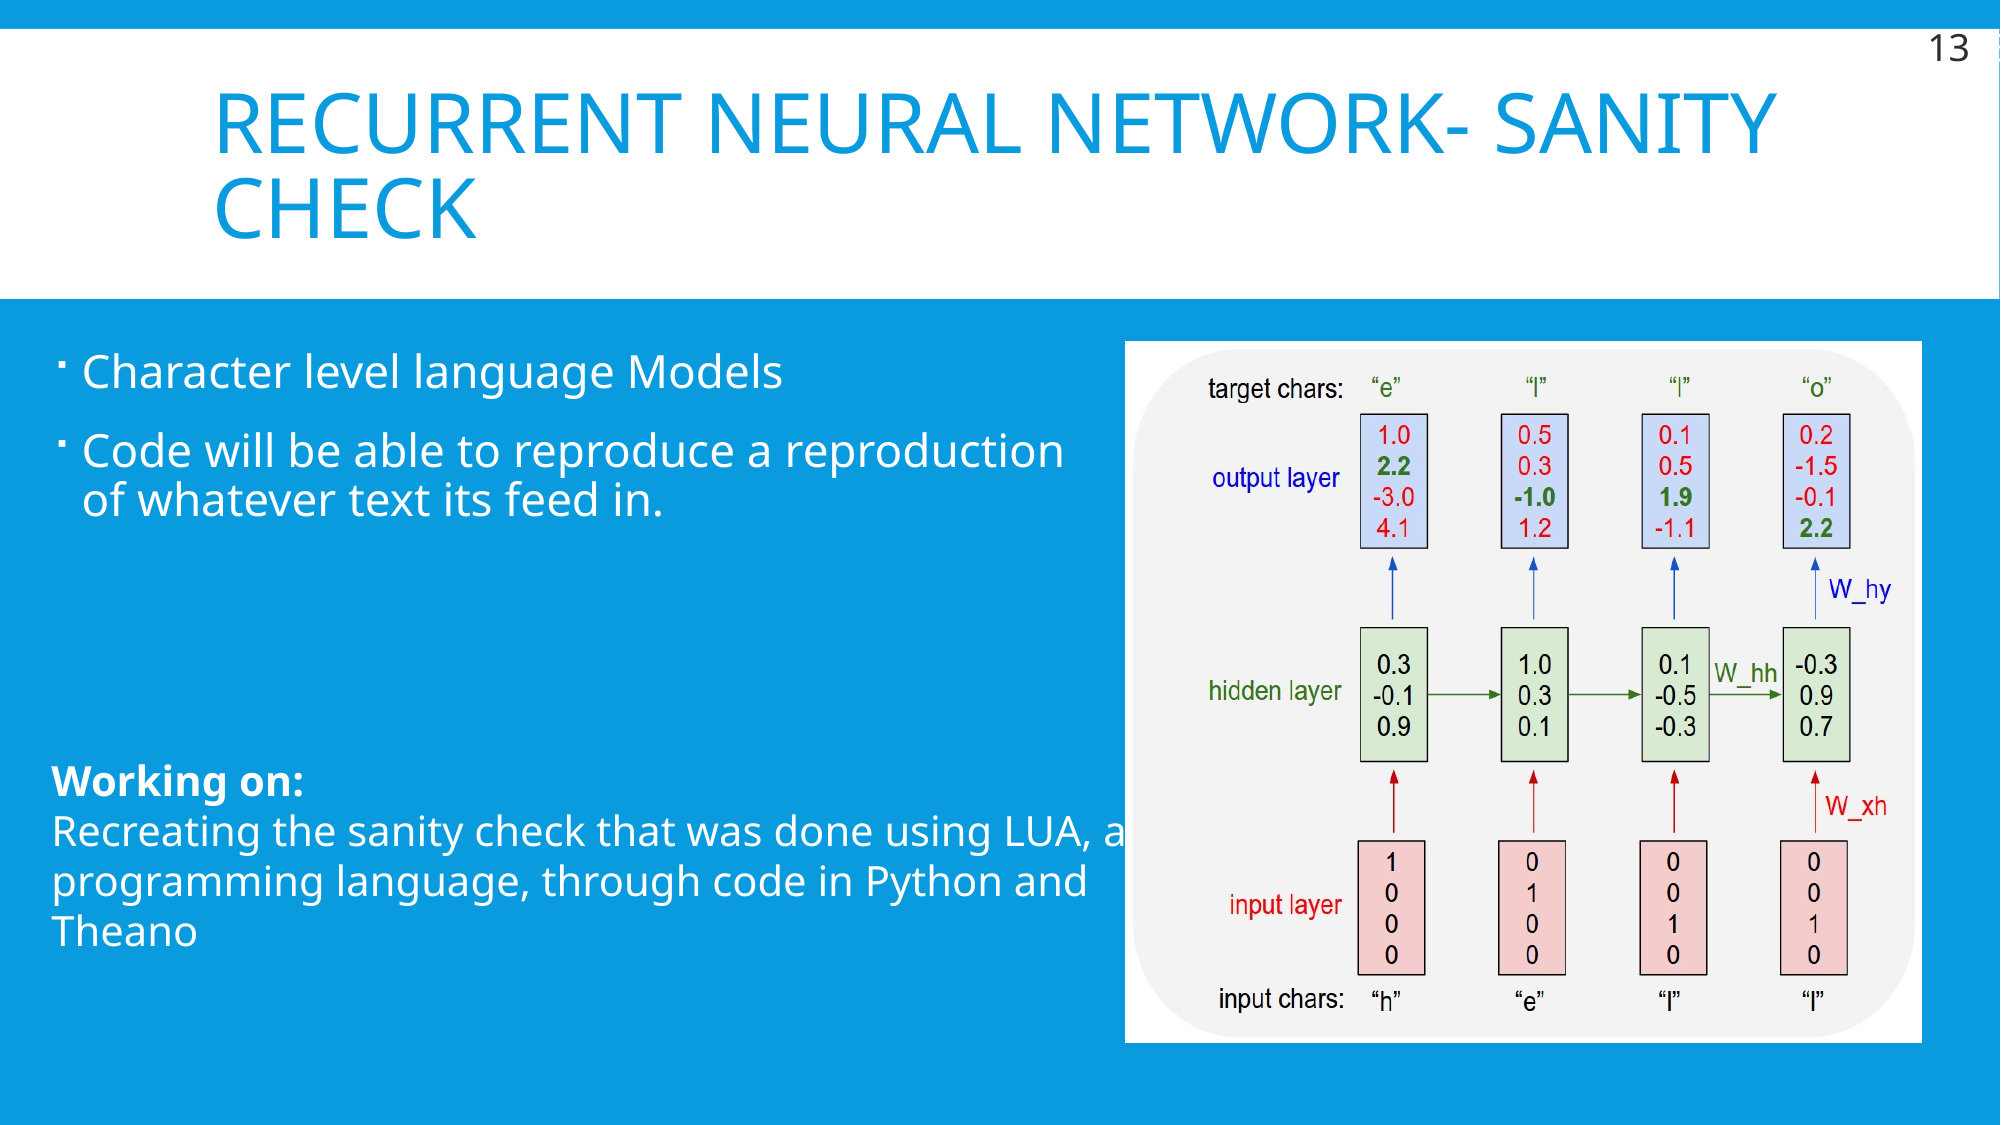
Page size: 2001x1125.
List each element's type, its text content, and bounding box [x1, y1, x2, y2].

list Character level language Models Code will be able to reproduce a reproduction of whatever text its feed in. [36, 341, 1100, 747]
title Recurrent Neural Network- sanity check [197, 46, 1803, 295]
text_box Working on: Recreating the sanity check that was done using LUA, a programming language, through code in Python and Theano [36, 747, 1117, 963]
text_box 1313 [1912, 16, 2000, 76]
picture [1126, 342, 1921, 1042]
